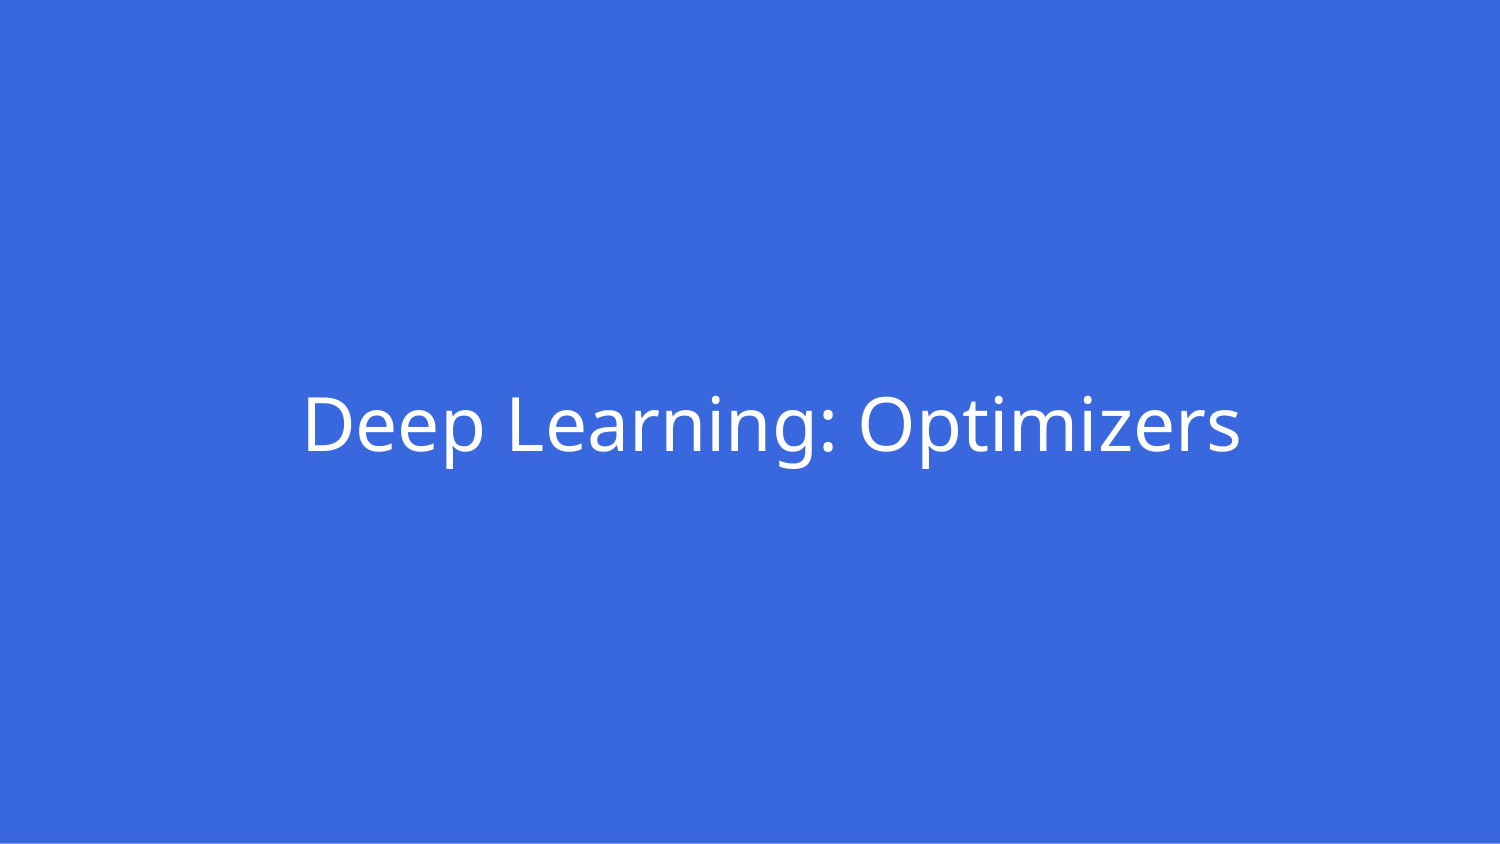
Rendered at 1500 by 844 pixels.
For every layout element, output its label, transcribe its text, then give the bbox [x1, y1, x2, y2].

list Deep Learning: Optimizers [0, 0, 1500, 844]
